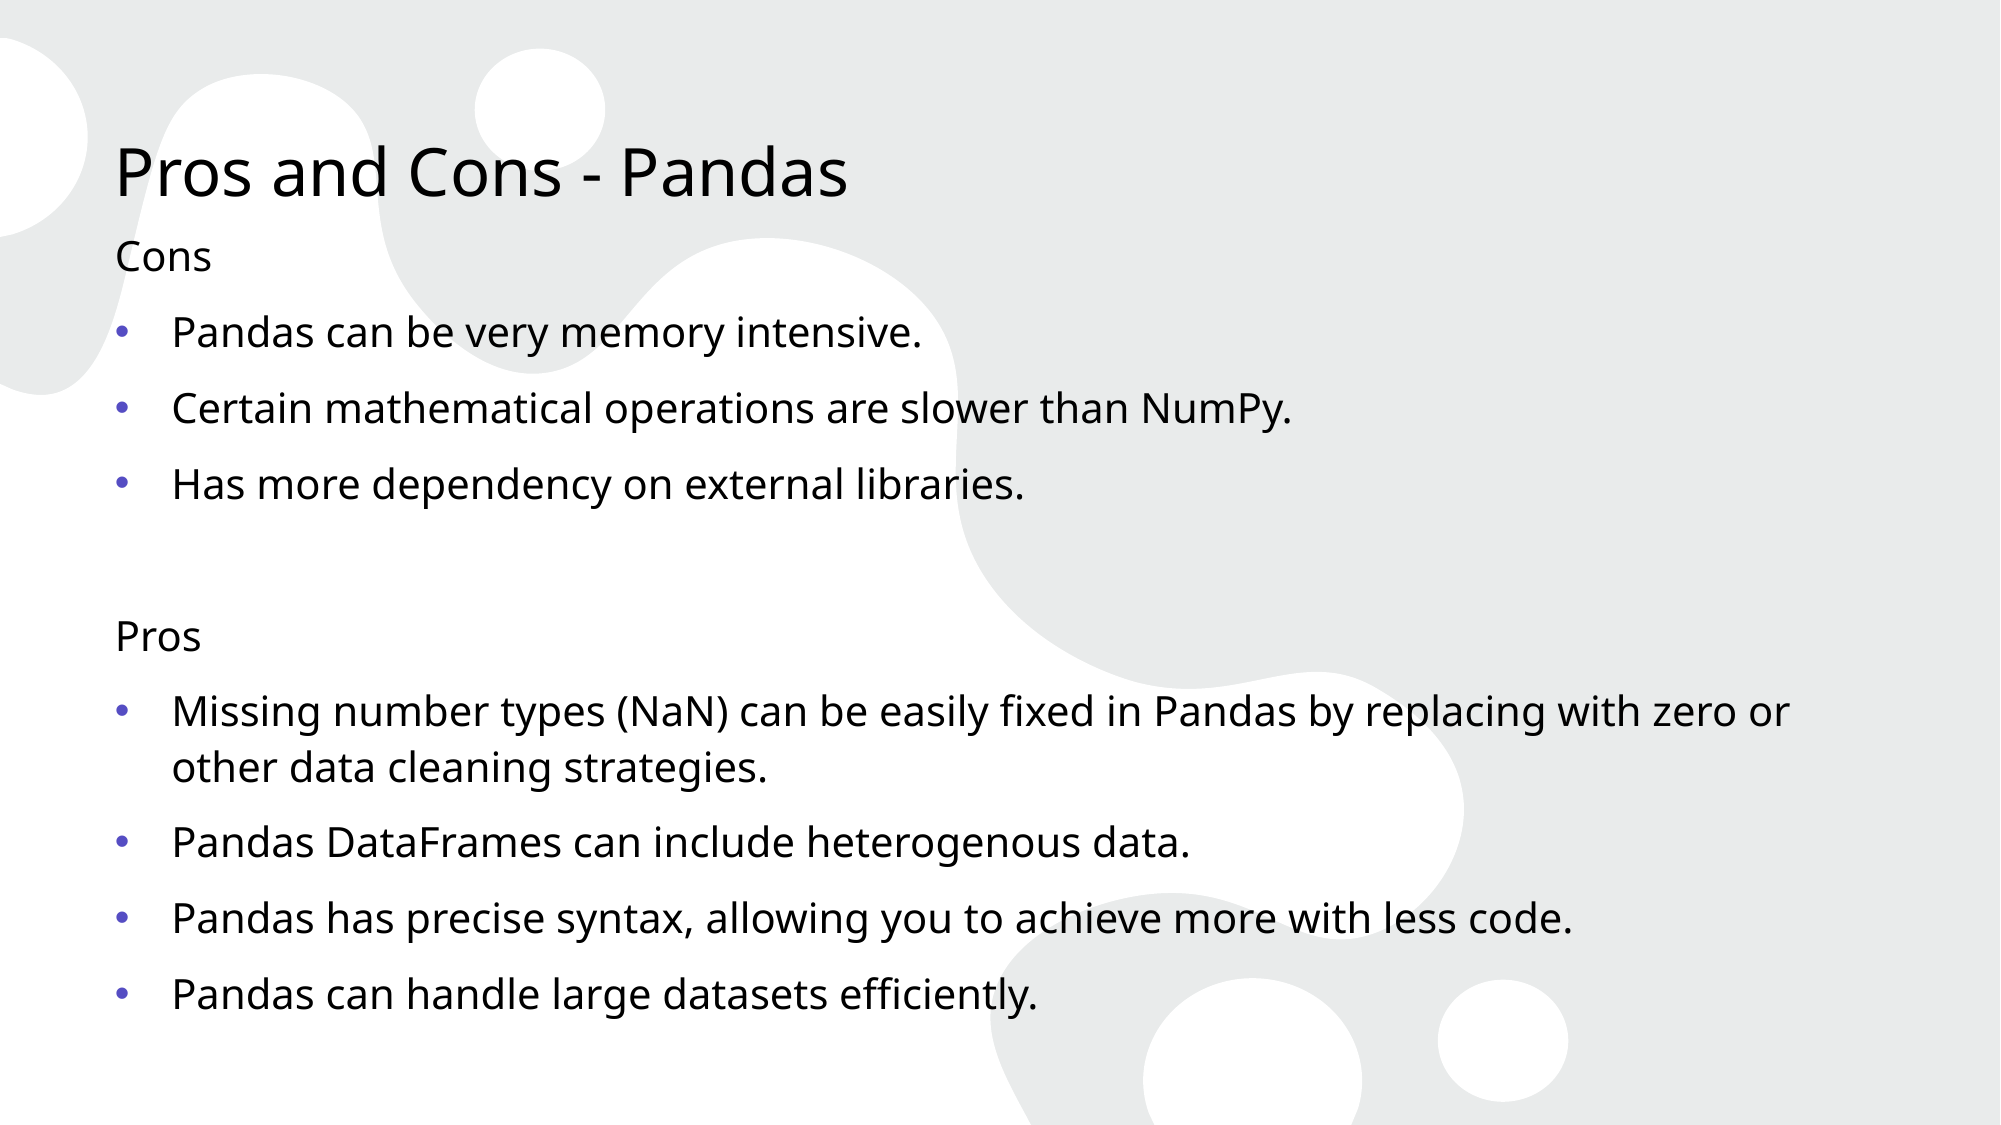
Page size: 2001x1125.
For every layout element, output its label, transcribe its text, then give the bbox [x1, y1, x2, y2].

list Cons Pandas can be very memory intensive. Certain mathematical operations are slower than NumPy. Has more dependency on external libraries. Pros Missing number types (NaN) can be easily fixed in Pandas by replacing with zero or other data cleaning strategies. Pandas DataFrames can include heterogenous data. Pandas has precise syntax, allowing you to achieve more with less code. Pandas can handle large datasets efficiently. [99, 217, 1900, 1072]
title Pros and Cons - Pandas [99, 0, 1900, 217]
